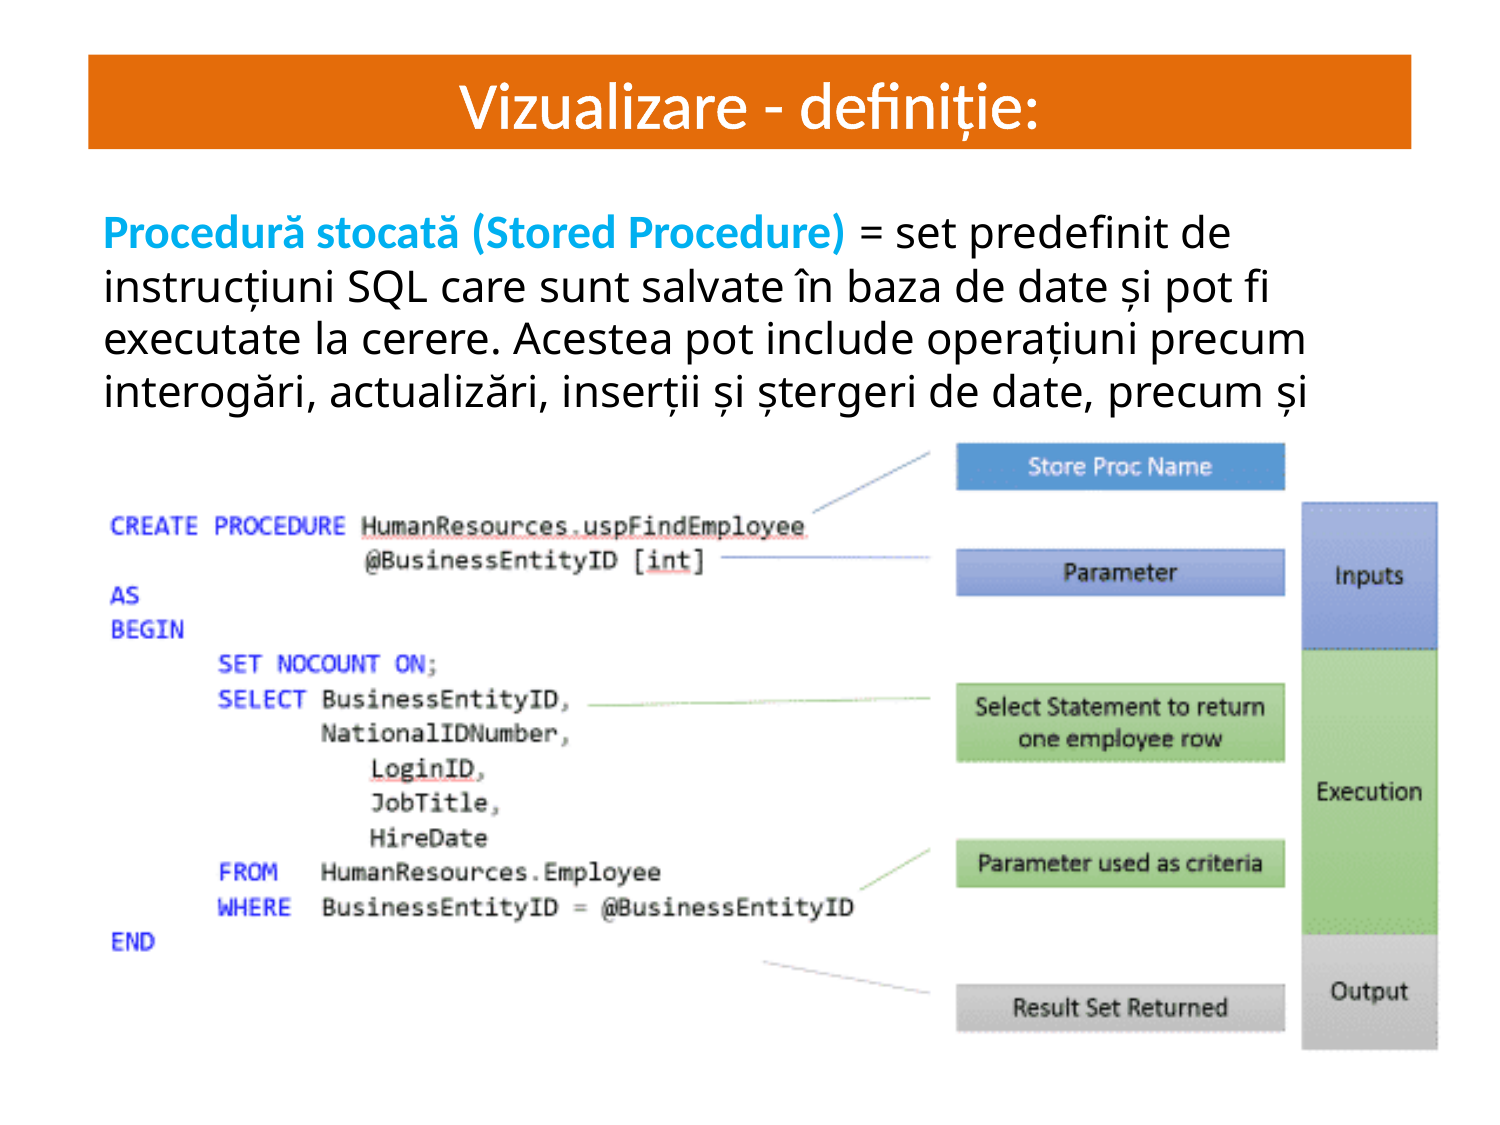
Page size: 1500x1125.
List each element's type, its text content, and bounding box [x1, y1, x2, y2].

text_box Vizualizare - definiție: [88, 54, 1412, 150]
text_box Procedură stocată (Stored Procedure) = set predefinit de instrucțiuni SQL care sunt salvate în baza de date și pot fi executate la cerere. Acestea pot include operațiuni precum interogări, actualizări, inserții și ștergeri de date, precum și logici complexe de afaceri. [88, 193, 1412, 423]
picture [44, 425, 1456, 1061]
